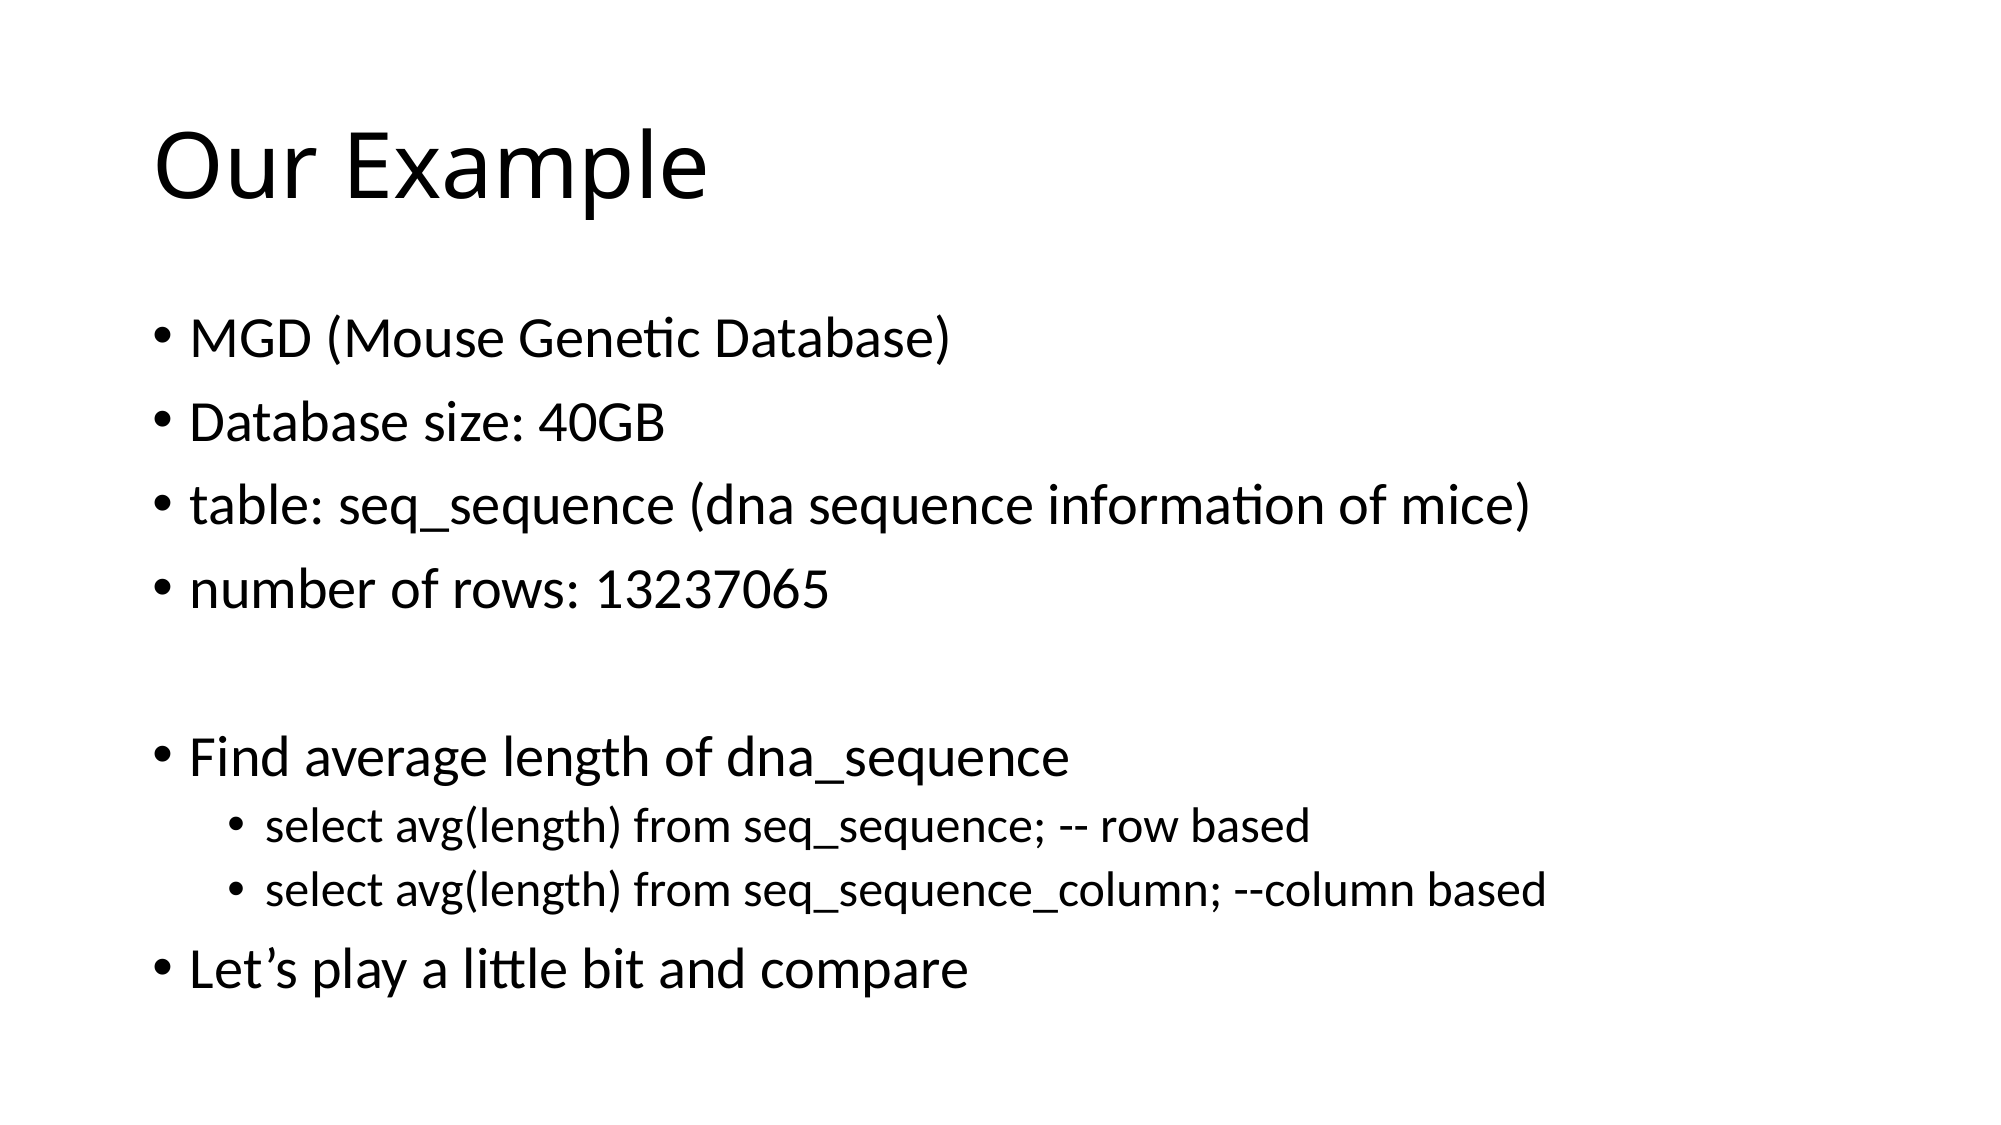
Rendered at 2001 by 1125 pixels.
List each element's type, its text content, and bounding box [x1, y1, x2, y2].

title Our Example [137, 59, 1863, 278]
list MGD (Mouse Genetic Database) Database size: 40GB table: seq_sequence (dna sequence information of mice) number of rows: 13237065 Find average length of dna_sequence select avg(length) from seq_sequence; -- row based select avg(length) from seq_sequence_column; --column based Let’s play a little bit and compare [137, 299, 1863, 1014]
